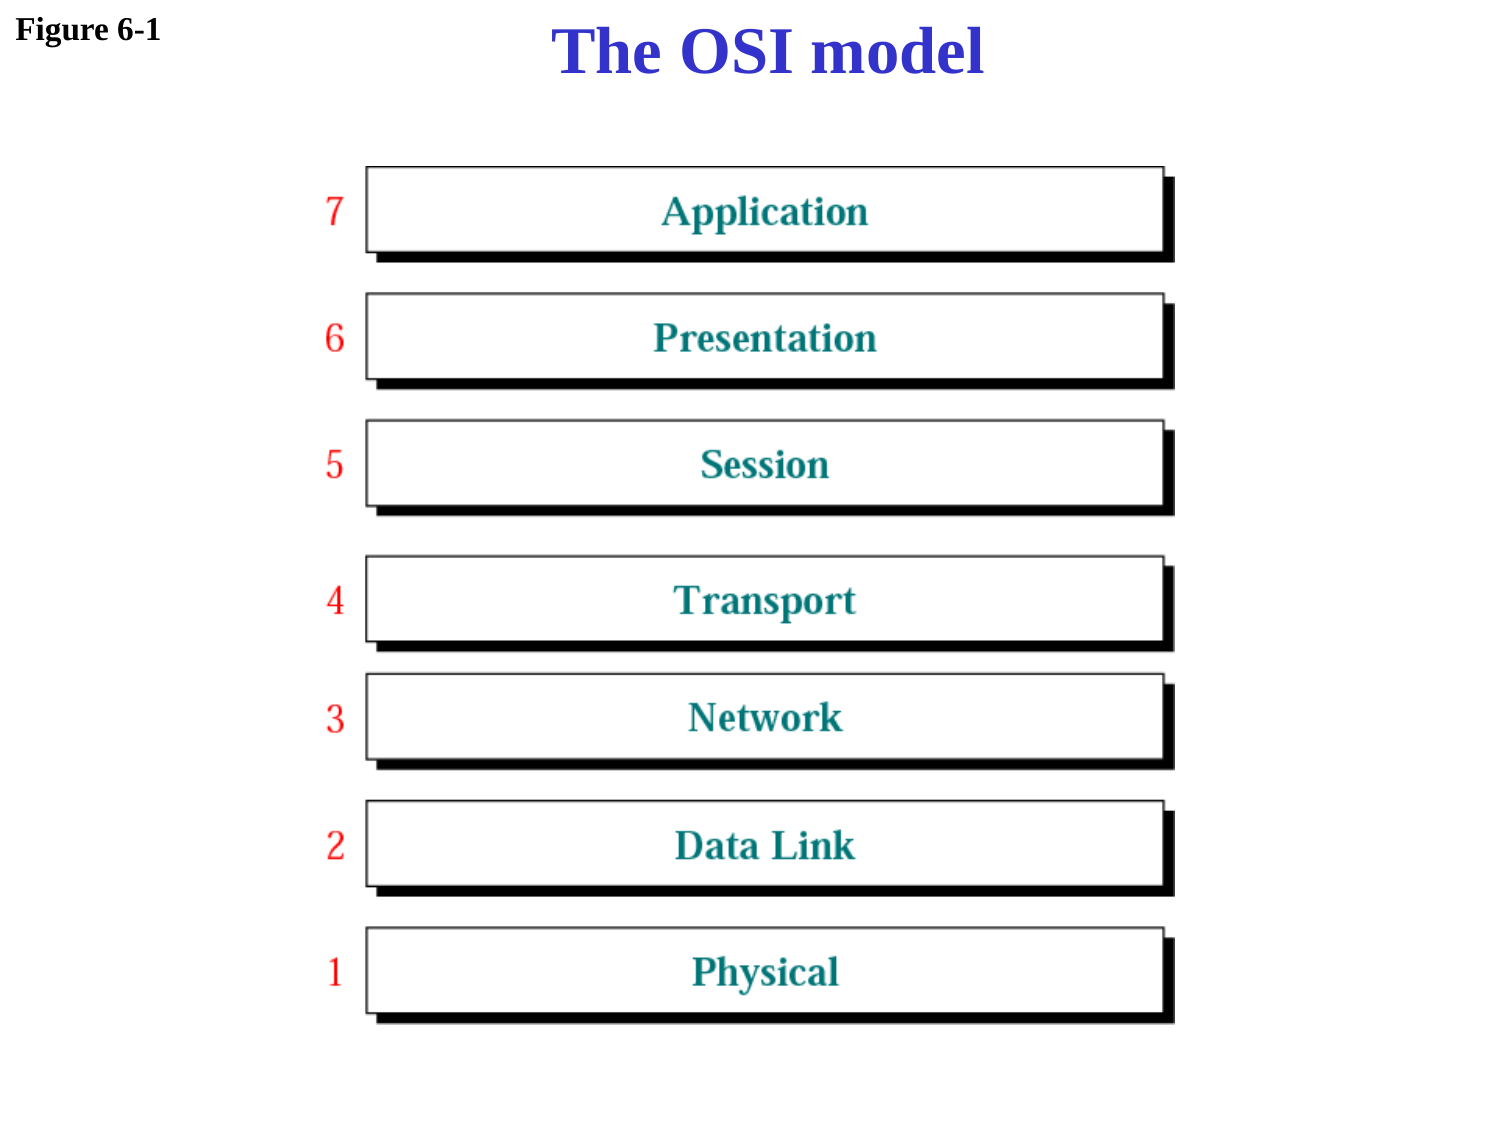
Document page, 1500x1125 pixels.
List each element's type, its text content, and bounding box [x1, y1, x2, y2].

picture [325, 166, 1175, 1026]
text_box The OSI model [536, 0, 1000, 95]
text_box Figure 6-1 [0, 0, 177, 55]
